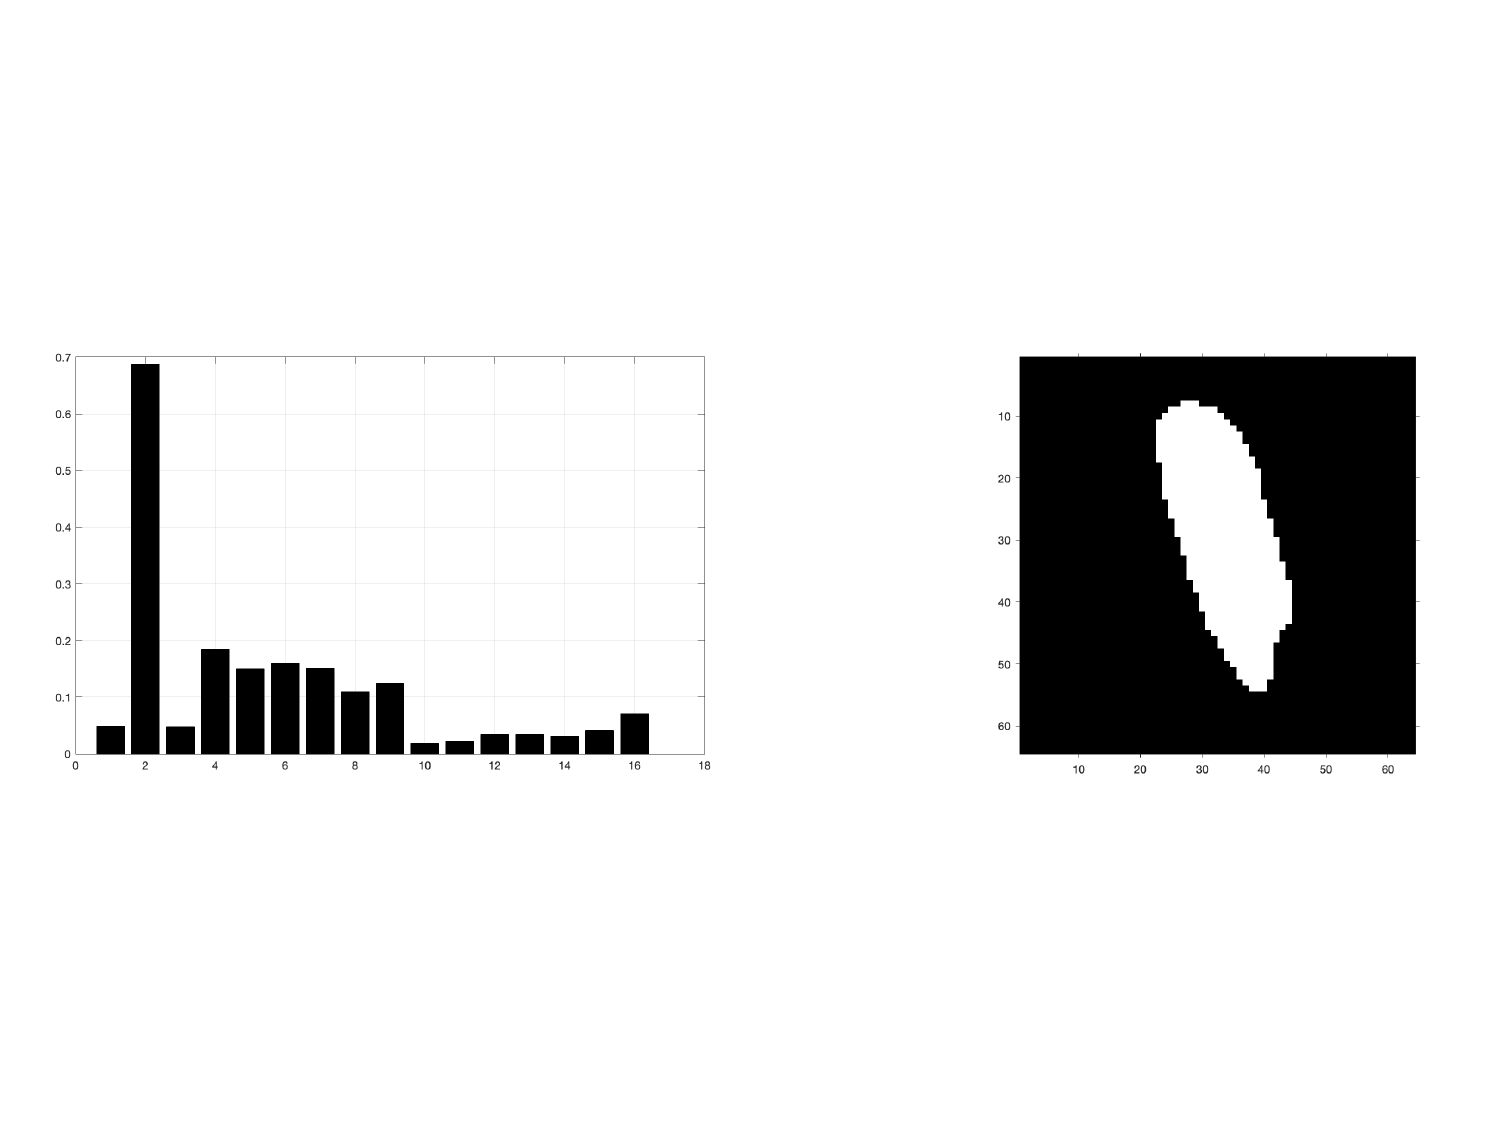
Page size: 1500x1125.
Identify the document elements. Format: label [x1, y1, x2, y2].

picture [11, 325, 1489, 800]
